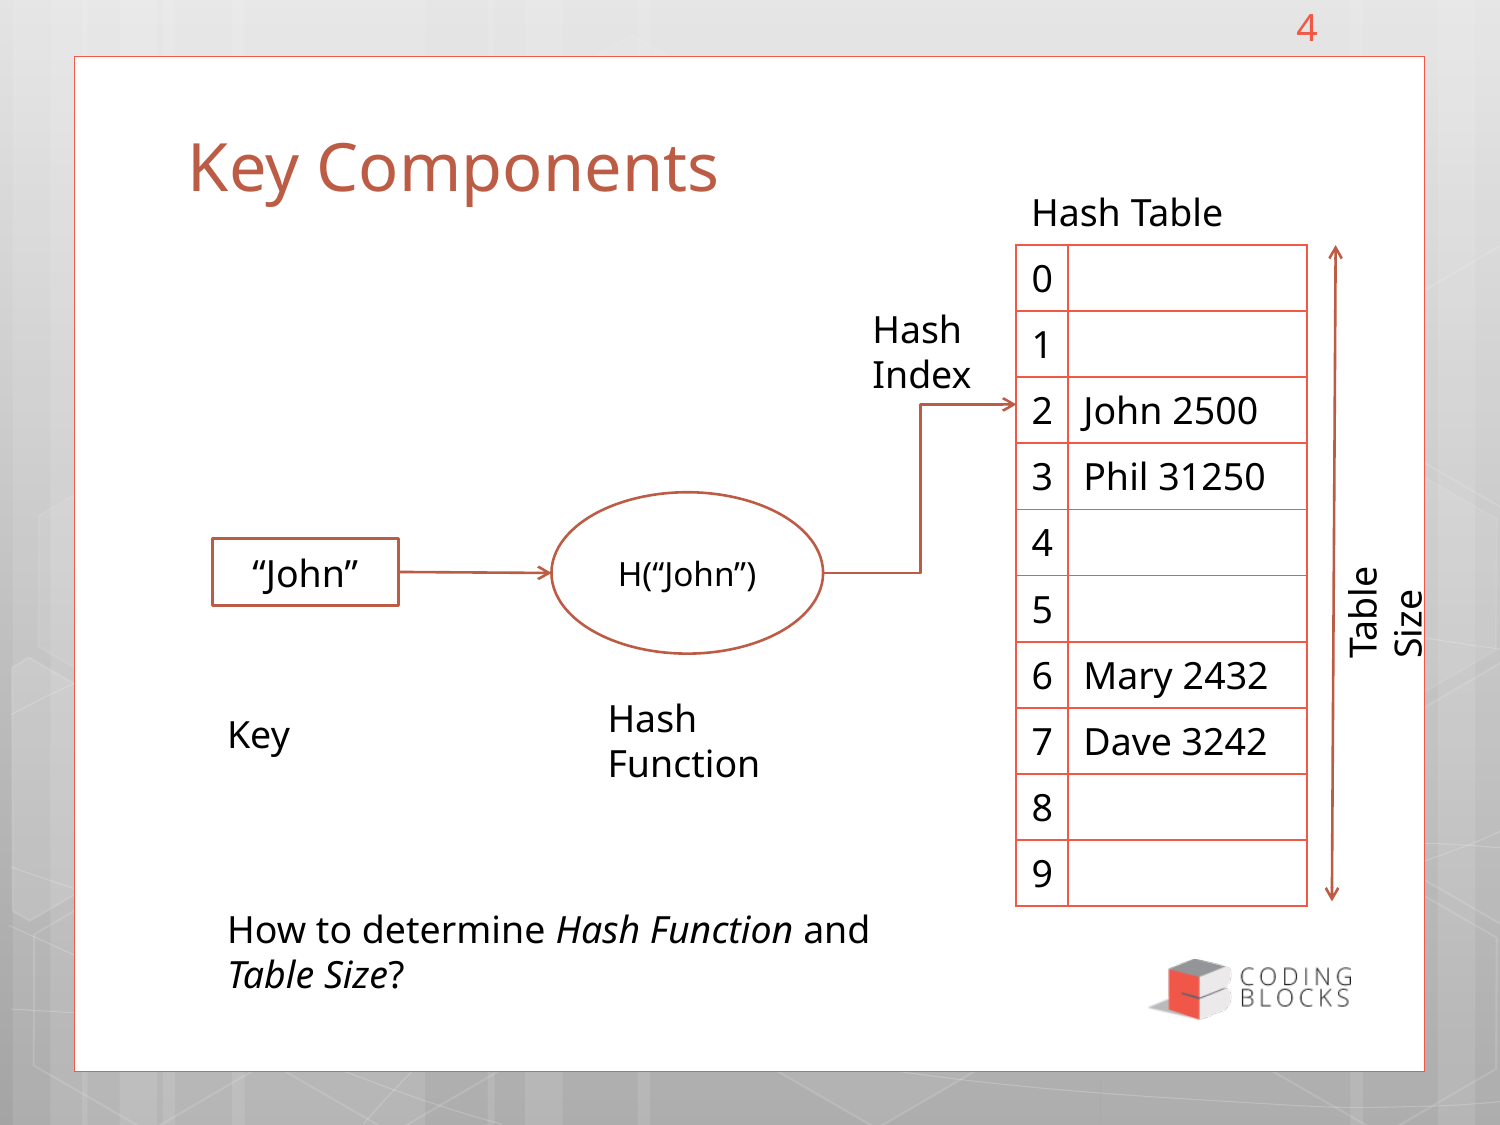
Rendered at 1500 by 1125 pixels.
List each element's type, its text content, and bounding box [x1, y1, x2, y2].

table_cell 5 [1017, 576, 1067, 641]
table_cell John 2500 [1069, 378, 1306, 442]
table_cell 4 [1022, 510, 1067, 575]
picture [1146, 959, 1351, 1021]
table_cell 2 [1017, 378, 1067, 442]
text_box Hash Index [857, 298, 1017, 404]
table_cell Mary 2432 [1069, 643, 1306, 707]
text_box “John” [211, 537, 400, 607]
table_header [1069, 246, 1306, 310]
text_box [1331, 244, 1336, 902]
table_header 0 [1017, 246, 1067, 310]
table_cell [1069, 510, 1306, 575]
text_box Hash Function [592, 687, 810, 793]
table_cell 3 [1022, 444, 1067, 509]
text_box Key [212, 703, 399, 764]
table_cell 7 [1017, 709, 1067, 773]
slide_number 4 [1281, 0, 1500, 37]
table_cell 8 [1017, 775, 1067, 839]
title Key Components [172, 118, 1352, 213]
table_cell Dave 3242 [1069, 709, 1306, 773]
table_cell [1069, 775, 1306, 839]
table_cell [1069, 841, 1306, 905]
table_cell [1069, 576, 1306, 641]
table_cell Phil 31250 [1069, 444, 1306, 509]
table_cell 1 [1017, 312, 1067, 376]
text_box Hash Table [1016, 181, 1307, 242]
table_cell 6 [1017, 643, 1067, 707]
text_box H(“John”) [550, 490, 824, 655]
text_box How to determine Hash Function and Table Size? [212, 898, 907, 1004]
table_cell [1069, 312, 1306, 376]
table_cell 9 [1017, 841, 1067, 905]
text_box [822, 404, 1017, 574]
text_box Table Size [1341, 472, 1408, 674]
